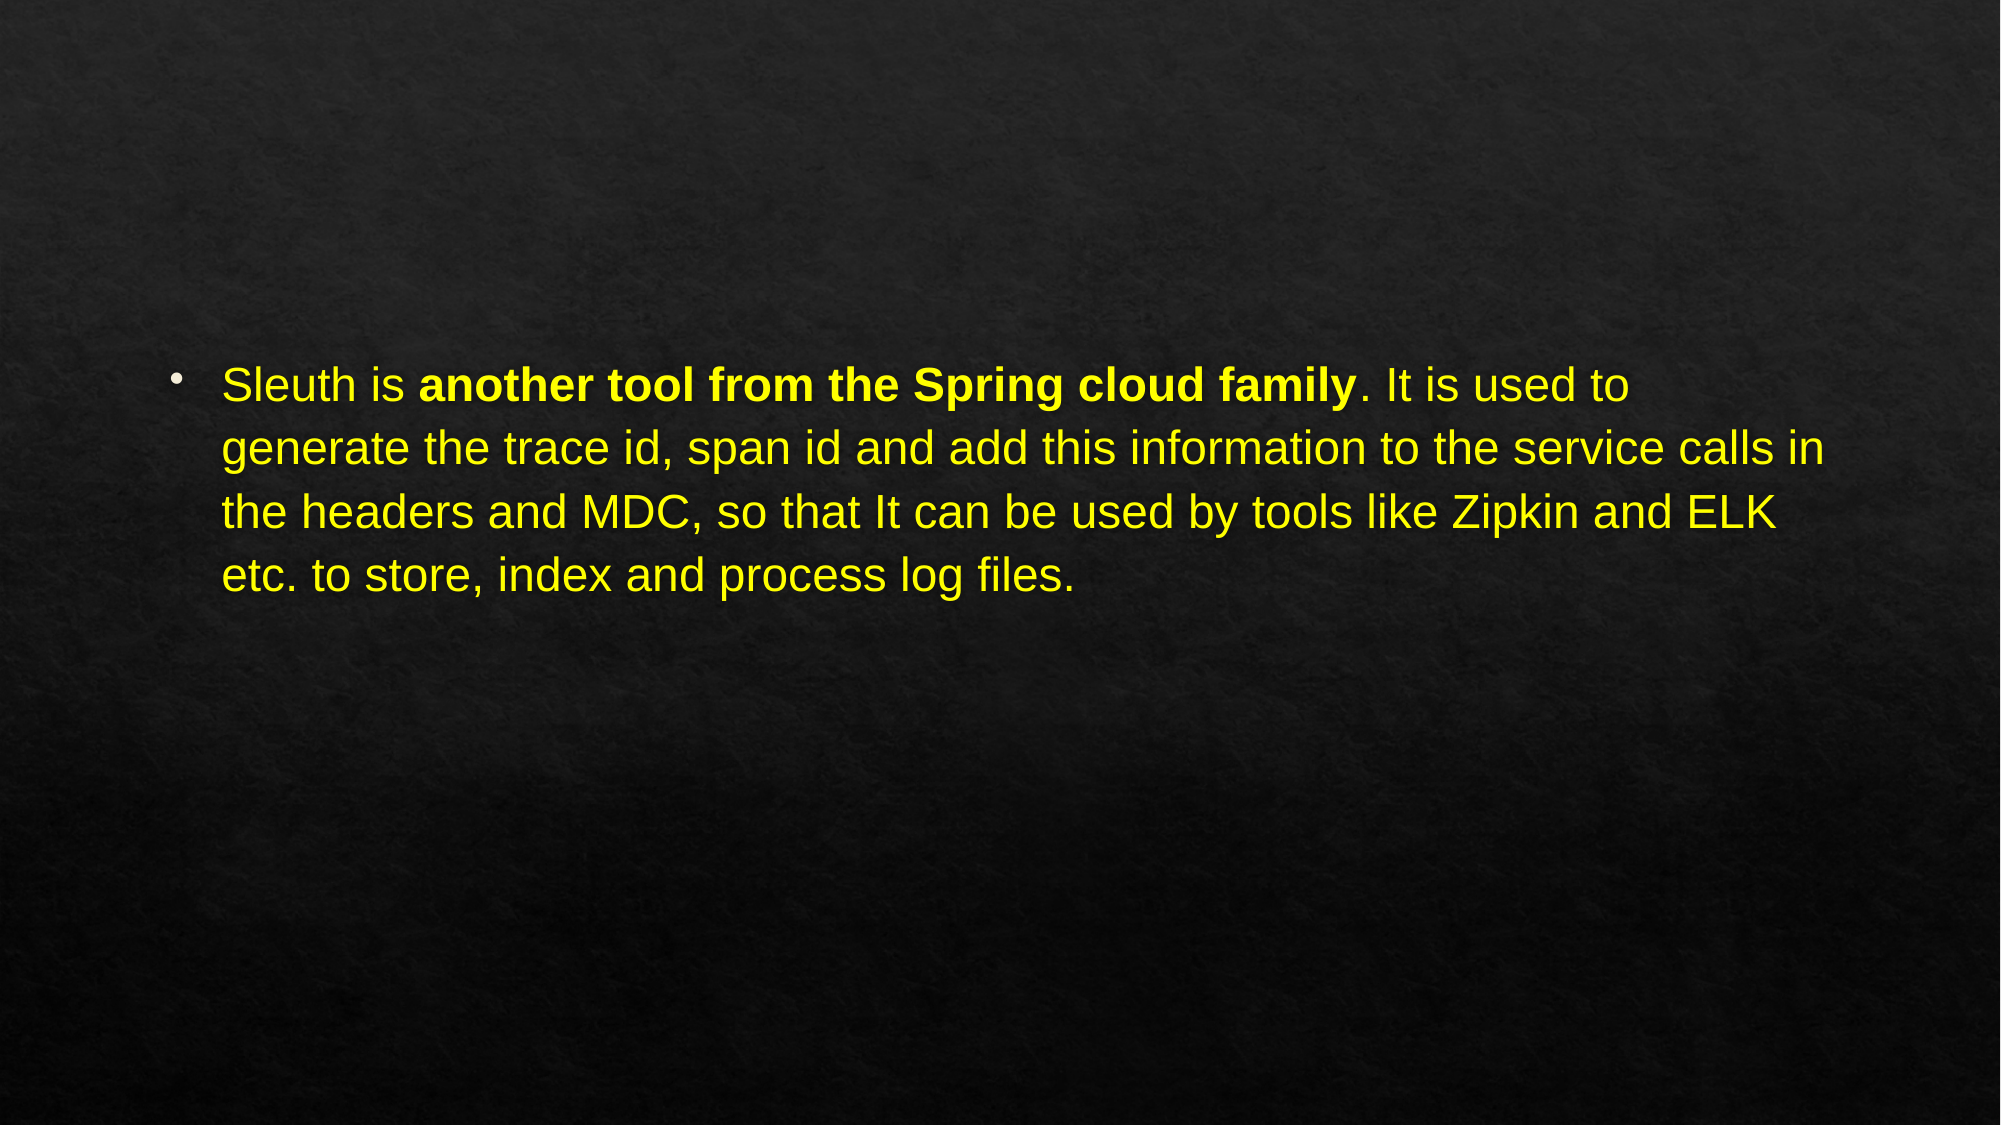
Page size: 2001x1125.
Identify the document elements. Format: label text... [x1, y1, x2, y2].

list Sleuth is another tool from the Spring cloud family. It is used to generate the trace id, span id and add this information to the service calls in the headers and MDC, so that It can be used by tools like Zipkin and ELK etc. to store, index and process log files. [149, 340, 1849, 950]
